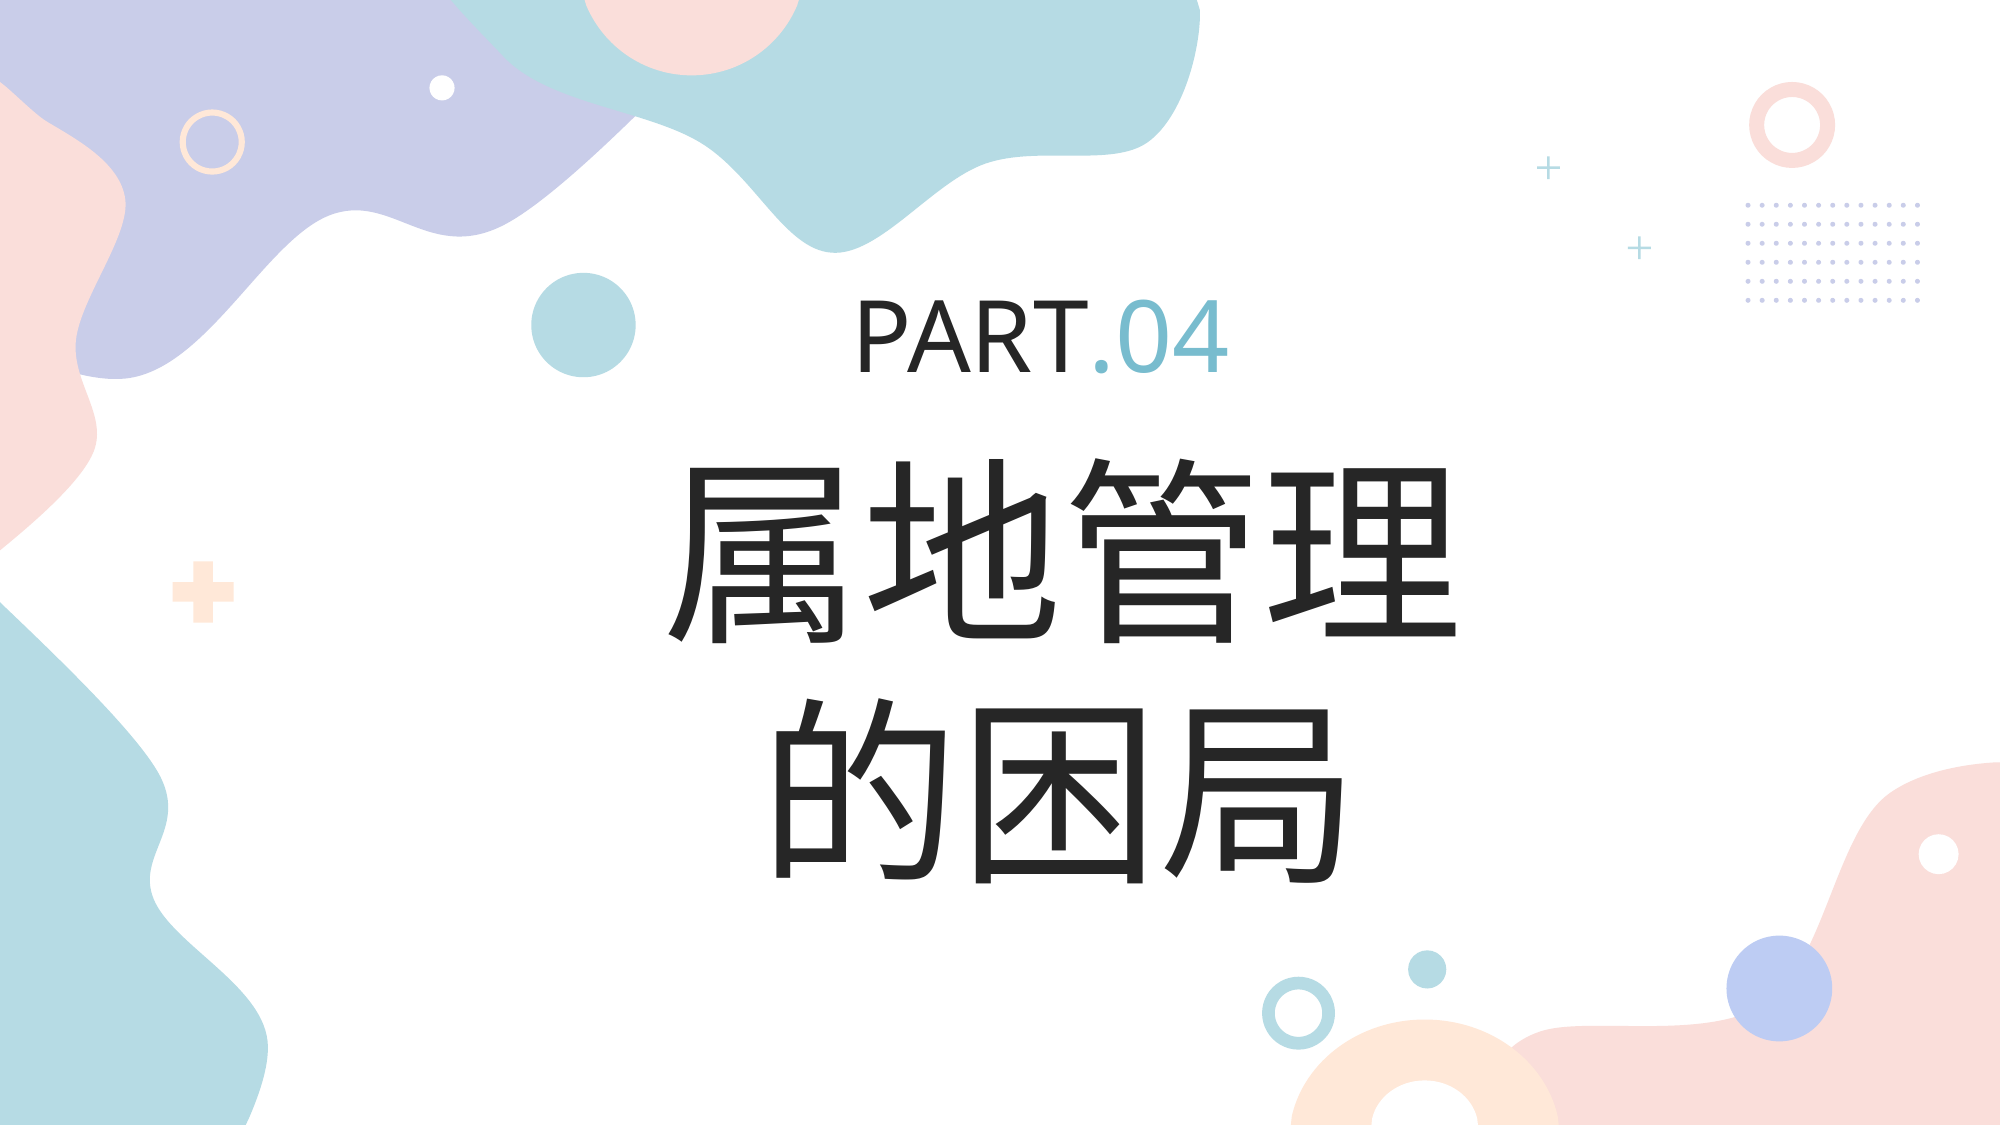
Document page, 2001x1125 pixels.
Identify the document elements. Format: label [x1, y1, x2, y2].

text_box [0, 0, 2000, 1125]
